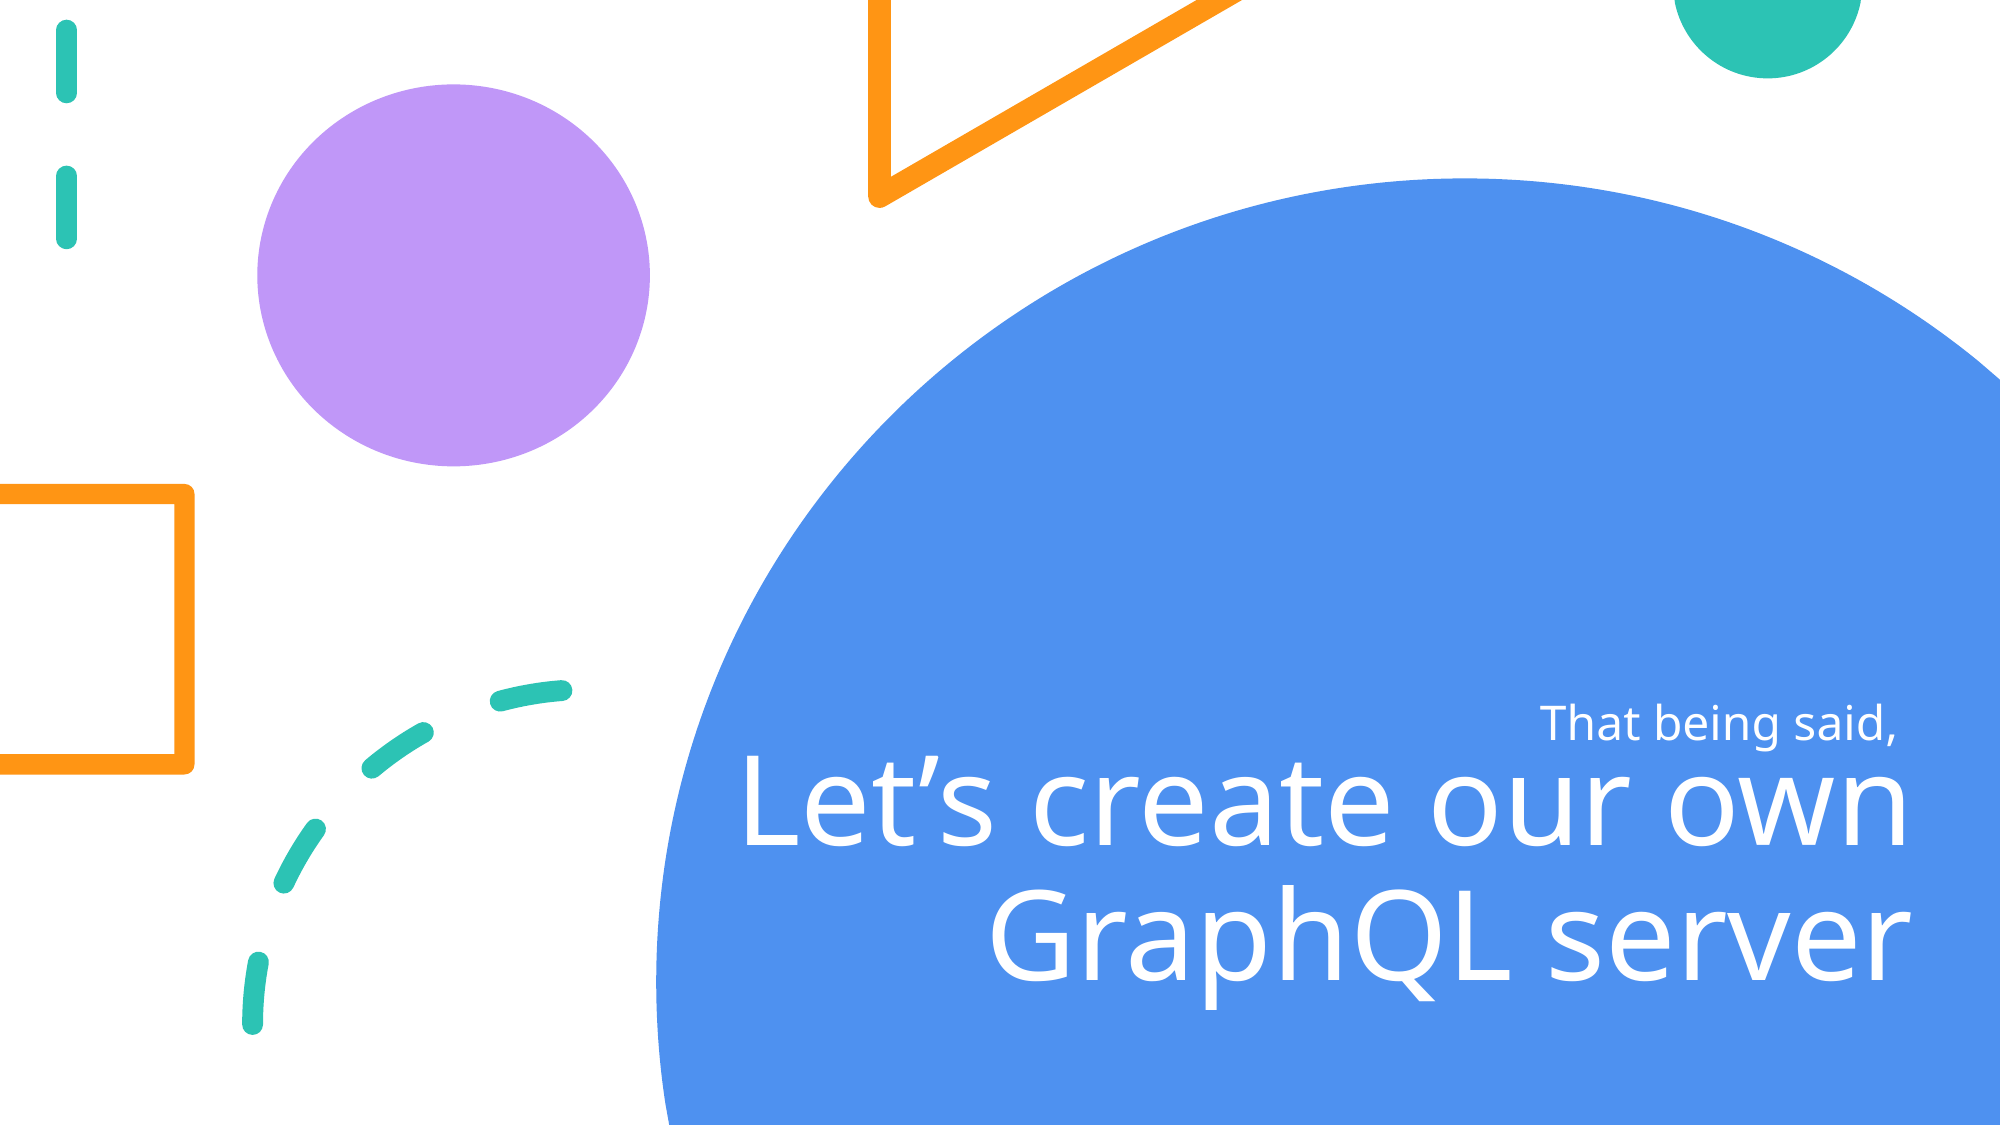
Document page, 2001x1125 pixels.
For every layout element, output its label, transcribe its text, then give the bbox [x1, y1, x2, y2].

title Let’s create our own GraphQL server [715, 623, 1930, 1015]
subtitle That being said, [654, 691, 1914, 758]
